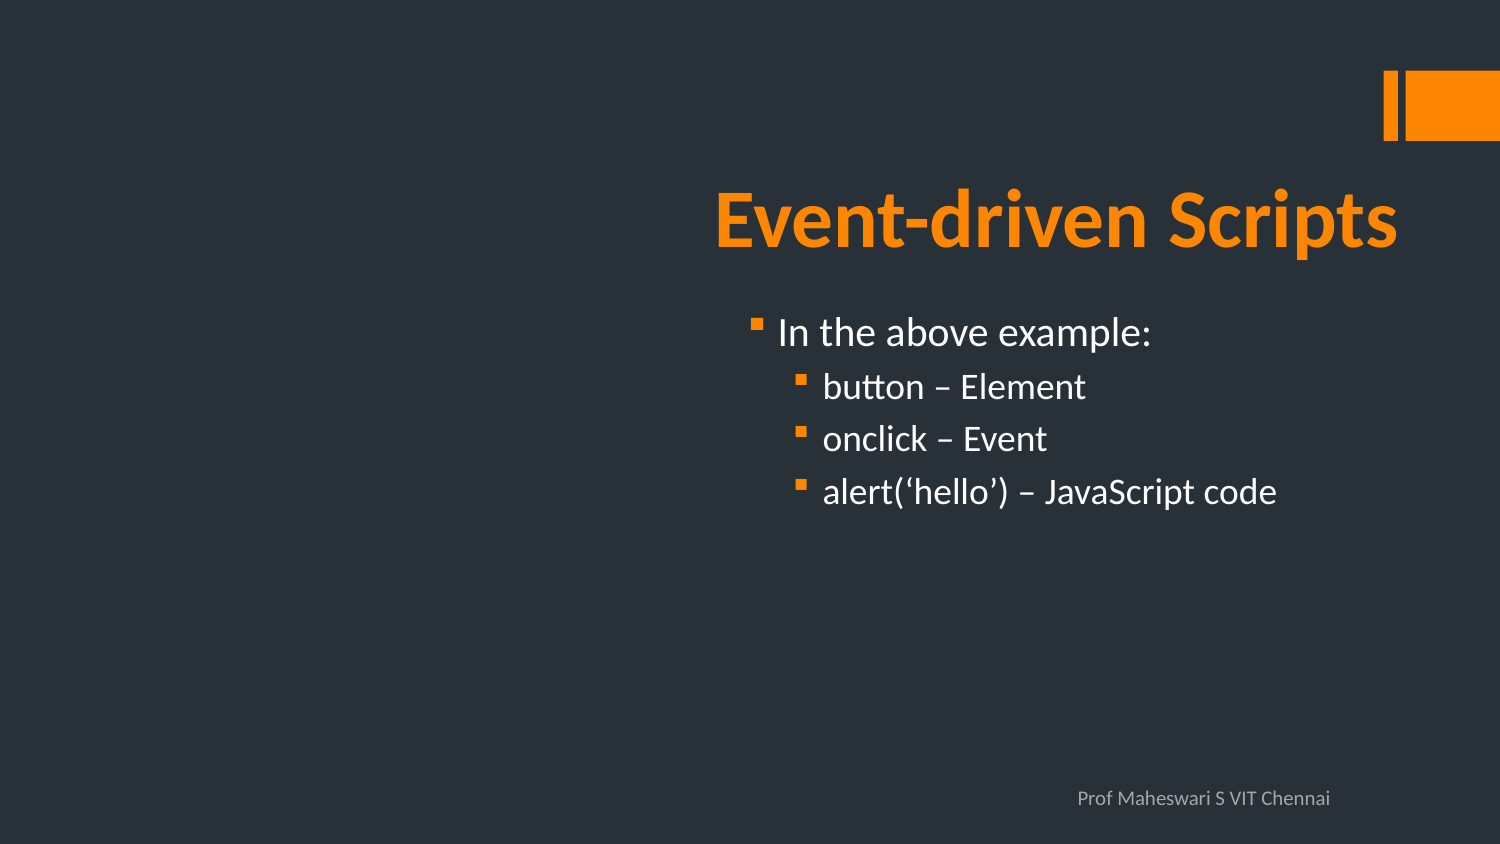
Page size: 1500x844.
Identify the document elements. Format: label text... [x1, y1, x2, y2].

footer Prof Maheswari S VIT Chennai [1062, 784, 1431, 822]
list In the above example: button – Element onclick – Event alert(‘hello’) – JavaScript code [725, 296, 1438, 777]
title Event-driven Scripts [699, 0, 1450, 372]
